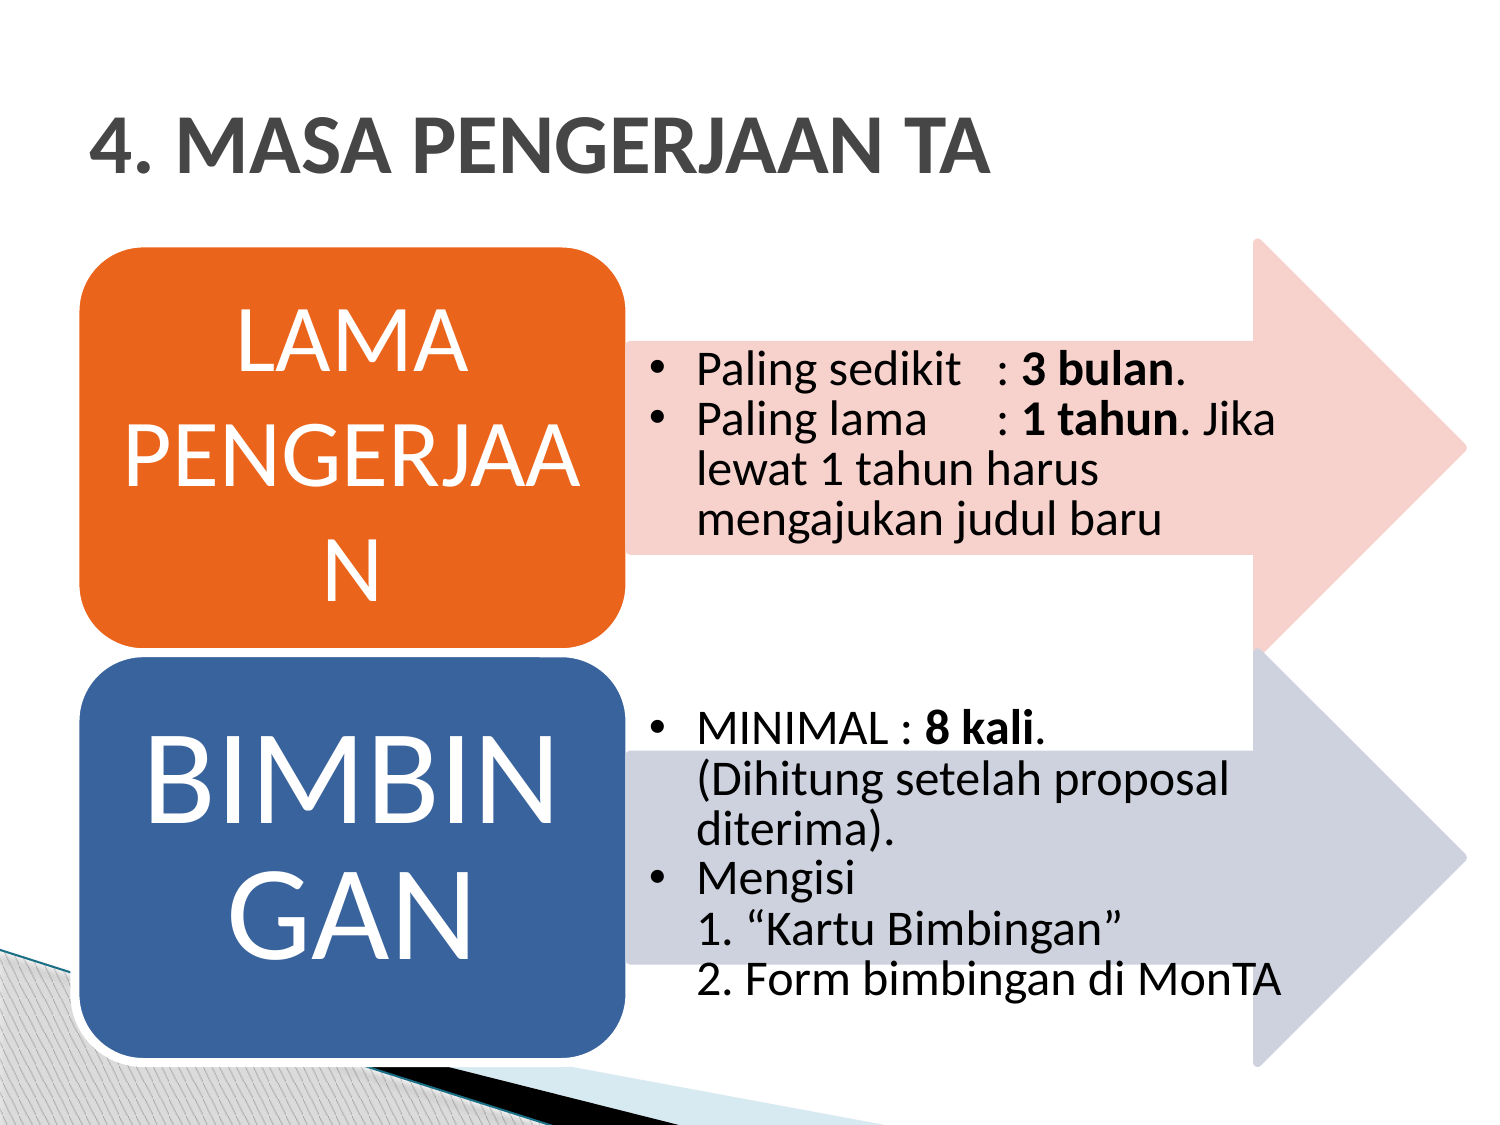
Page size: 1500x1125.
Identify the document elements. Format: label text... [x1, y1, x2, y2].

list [74, 242, 1463, 1063]
title 4. MASA PENGERJAAN TA [75, 45, 1425, 233]
